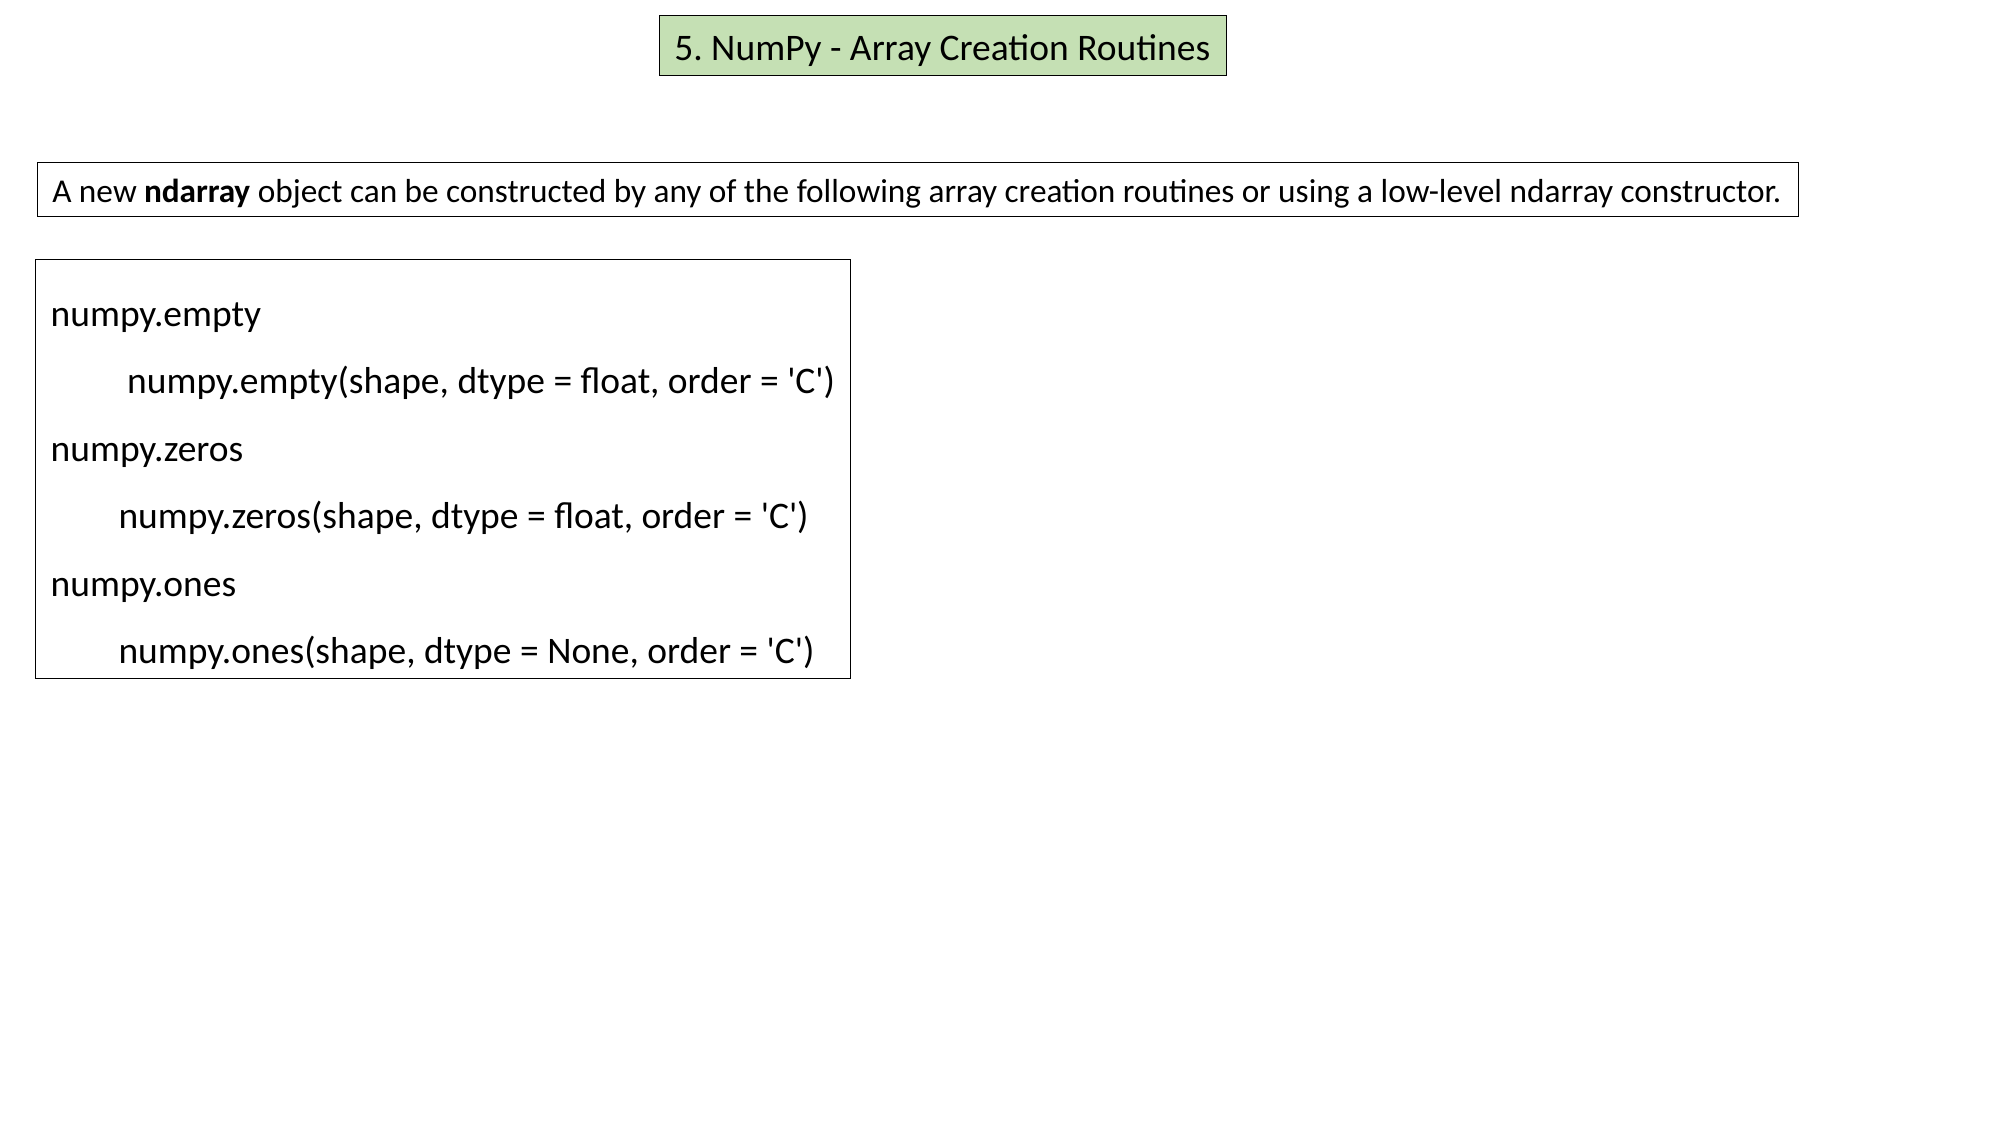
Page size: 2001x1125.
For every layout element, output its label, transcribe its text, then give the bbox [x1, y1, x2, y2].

text_box A new ndarray object can be constructed by any of the following array creation routines or using a low-level ndarray constructor. [37, 162, 1799, 217]
text_box numpy.empty numpy.empty(shape, dtype = float, order = 'C') numpy.zeros numpy.zeros(shape, dtype = float, order = 'C') numpy.ones numpy.ones(shape, dtype = None, order = 'C') [35, 259, 851, 679]
text_box 5. NumPy - Array Creation Routines [659, 15, 1227, 76]
